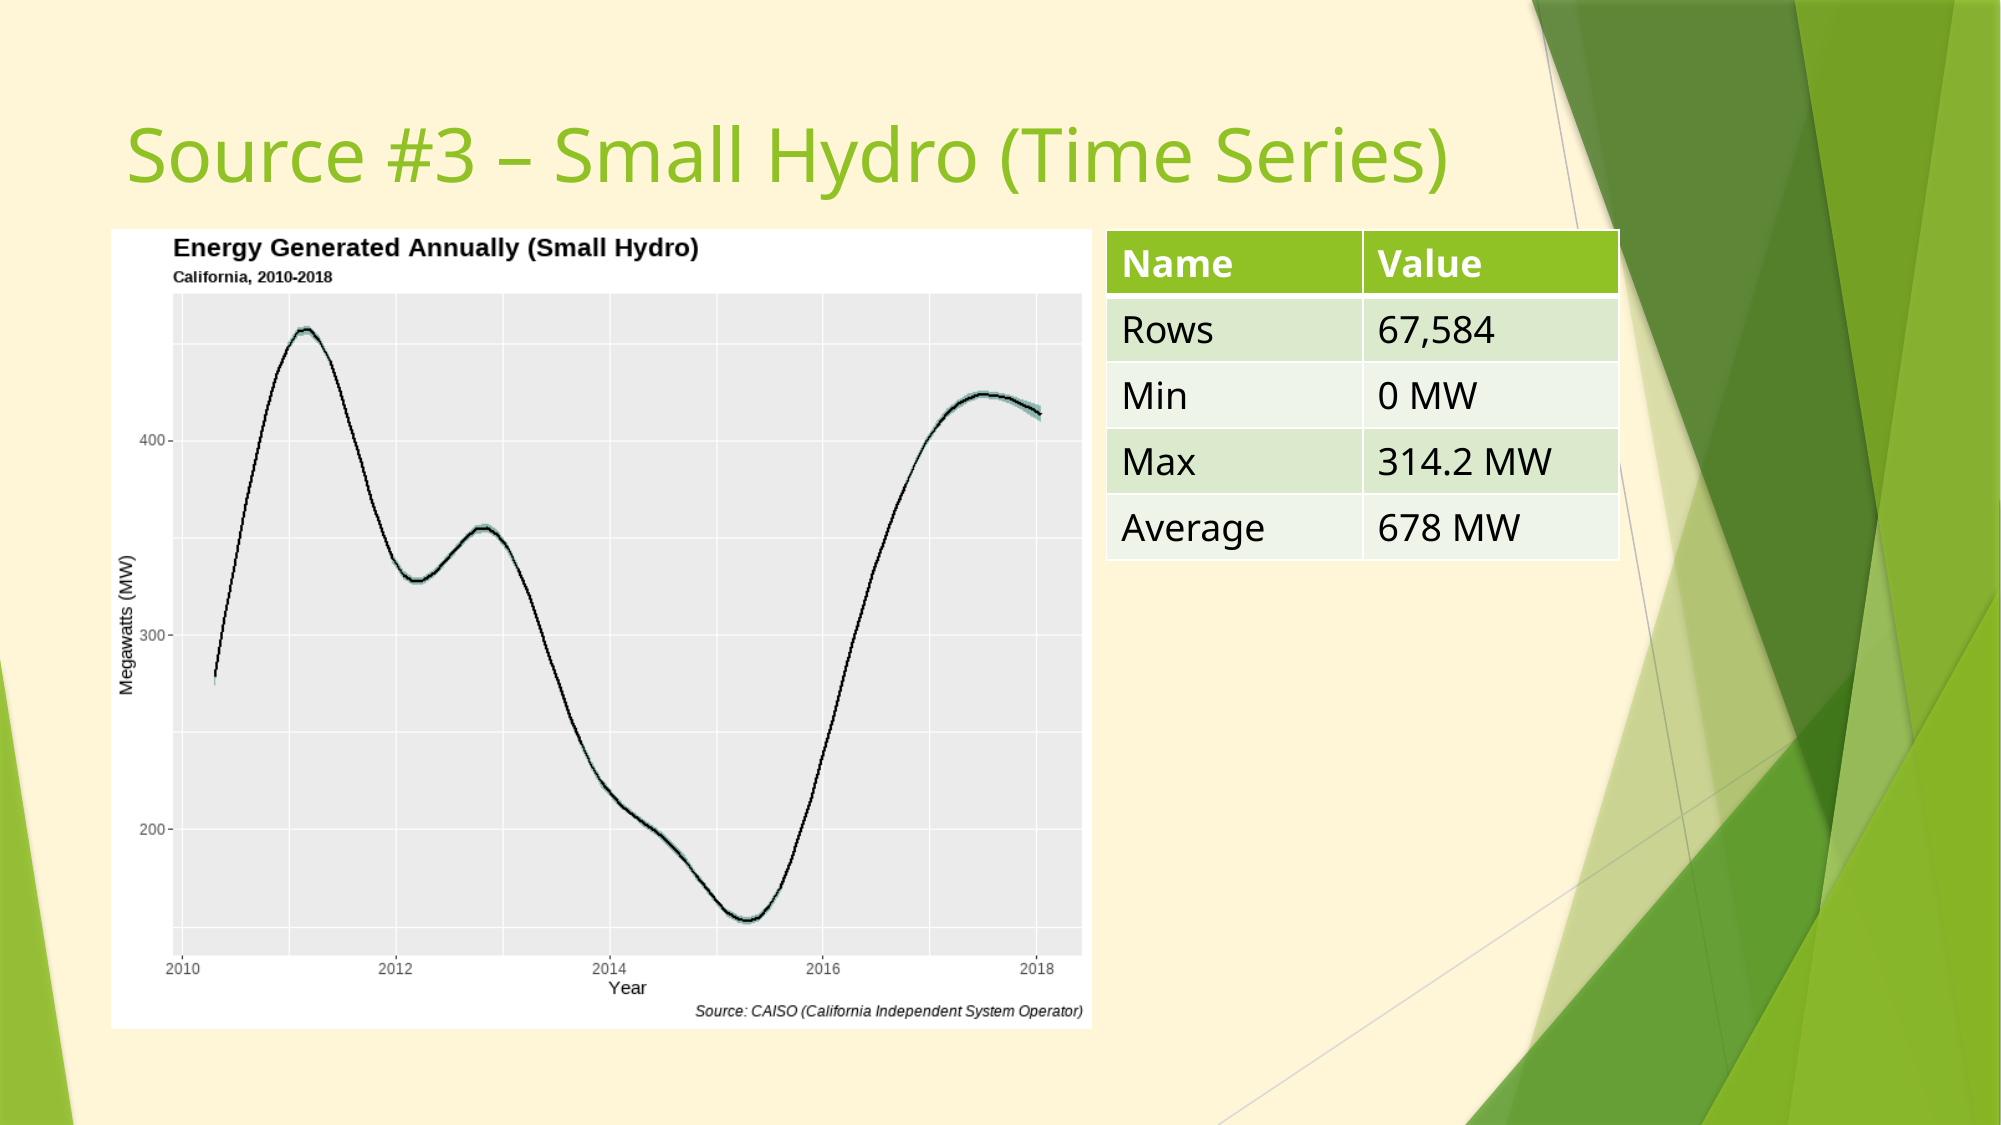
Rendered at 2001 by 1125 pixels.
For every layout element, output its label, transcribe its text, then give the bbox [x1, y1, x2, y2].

table_cell 314.2 MW [1364, 429, 1618, 493]
table_cell Rows [1107, 299, 1362, 361]
table_cell 0 MW [1364, 363, 1618, 427]
table_header Name [1107, 231, 1362, 293]
table_cell Min [1107, 363, 1362, 427]
table_cell 678 MW [1364, 495, 1618, 559]
table_header Value [1364, 231, 1618, 293]
table_cell Average [1107, 495, 1362, 559]
title Source #3 – Small Hydro (Time Series) [111, 99, 1522, 230]
table_cell 67,584 [1364, 299, 1618, 361]
picture [110, 229, 1093, 1030]
table_cell Max [1107, 429, 1362, 493]
